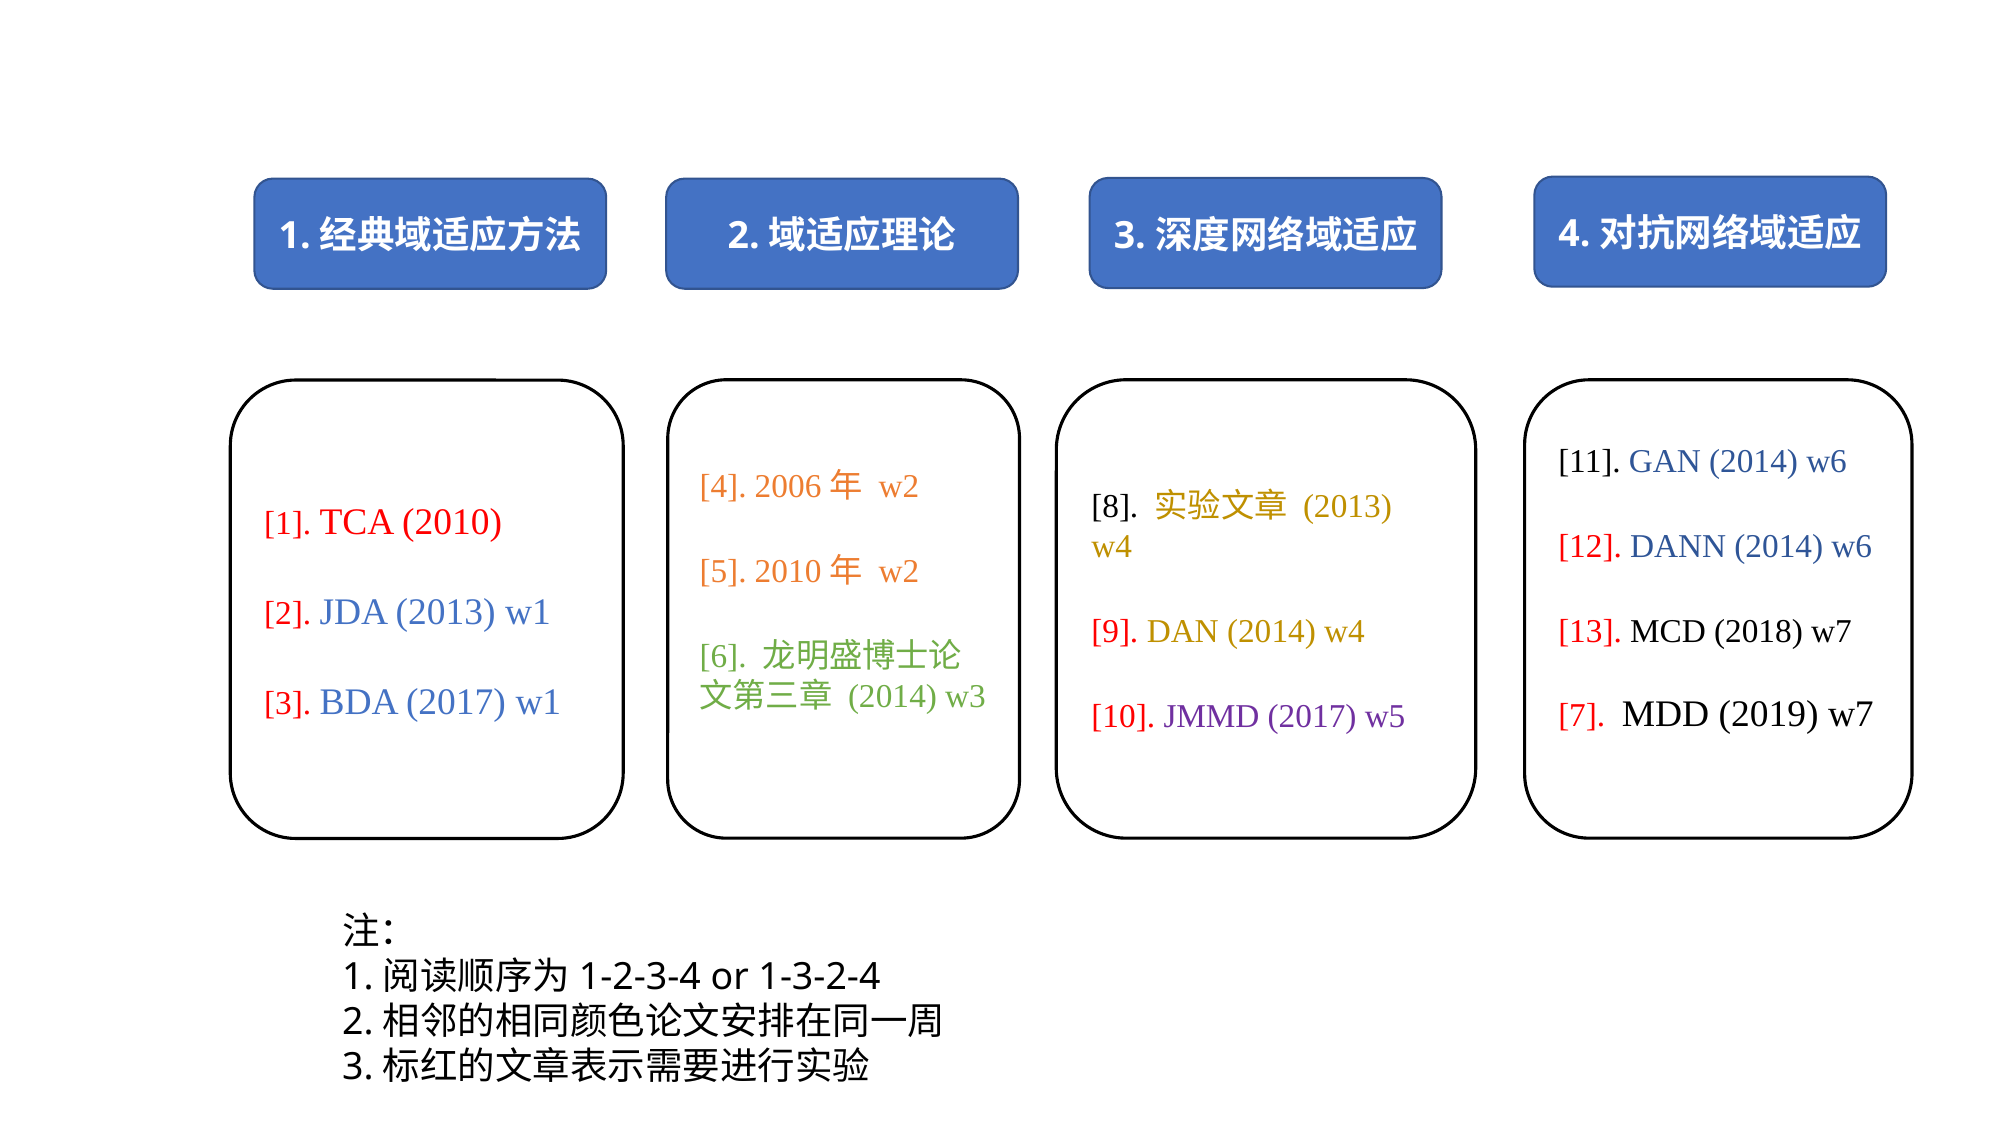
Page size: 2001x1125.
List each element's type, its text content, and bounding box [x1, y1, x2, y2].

text_box [8]. 实验文章 (2013) w4 [9]. DAN (2014) w4 [10]. JMMD (2017) w5 [1055, 378, 1477, 840]
text_box 注： 1.阅读顺序为1-2-3-4 or 1-3-2-4 2.相邻的相同颜色论文安排在同一周 3.标红的文章表示需要进行实验 [327, 899, 1291, 1095]
text_box 2.域适应理论 [665, 177, 1020, 290]
text_box [4]. 2006年 w2 [5]. 2010年 w2 [6]. 龙明盛博士论文第三章 (2014) w3 [666, 378, 1021, 840]
text_box 3.深度网络域适应 [1088, 176, 1443, 290]
text_box 1.经典域适应方法 [253, 177, 608, 290]
text_box [1]. TCA (2010) [2]. JDA (2013) w1 [3]. BDA (2017) w1 [229, 378, 625, 840]
text_box [11]. GAN (2014) w6 [12]. DANN (2014) w6 [13]. MCD (2018) w7 [7]. MDD (2019) w7 [1523, 378, 1914, 840]
text_box 4.对抗网络域适应 [1533, 175, 1888, 288]
